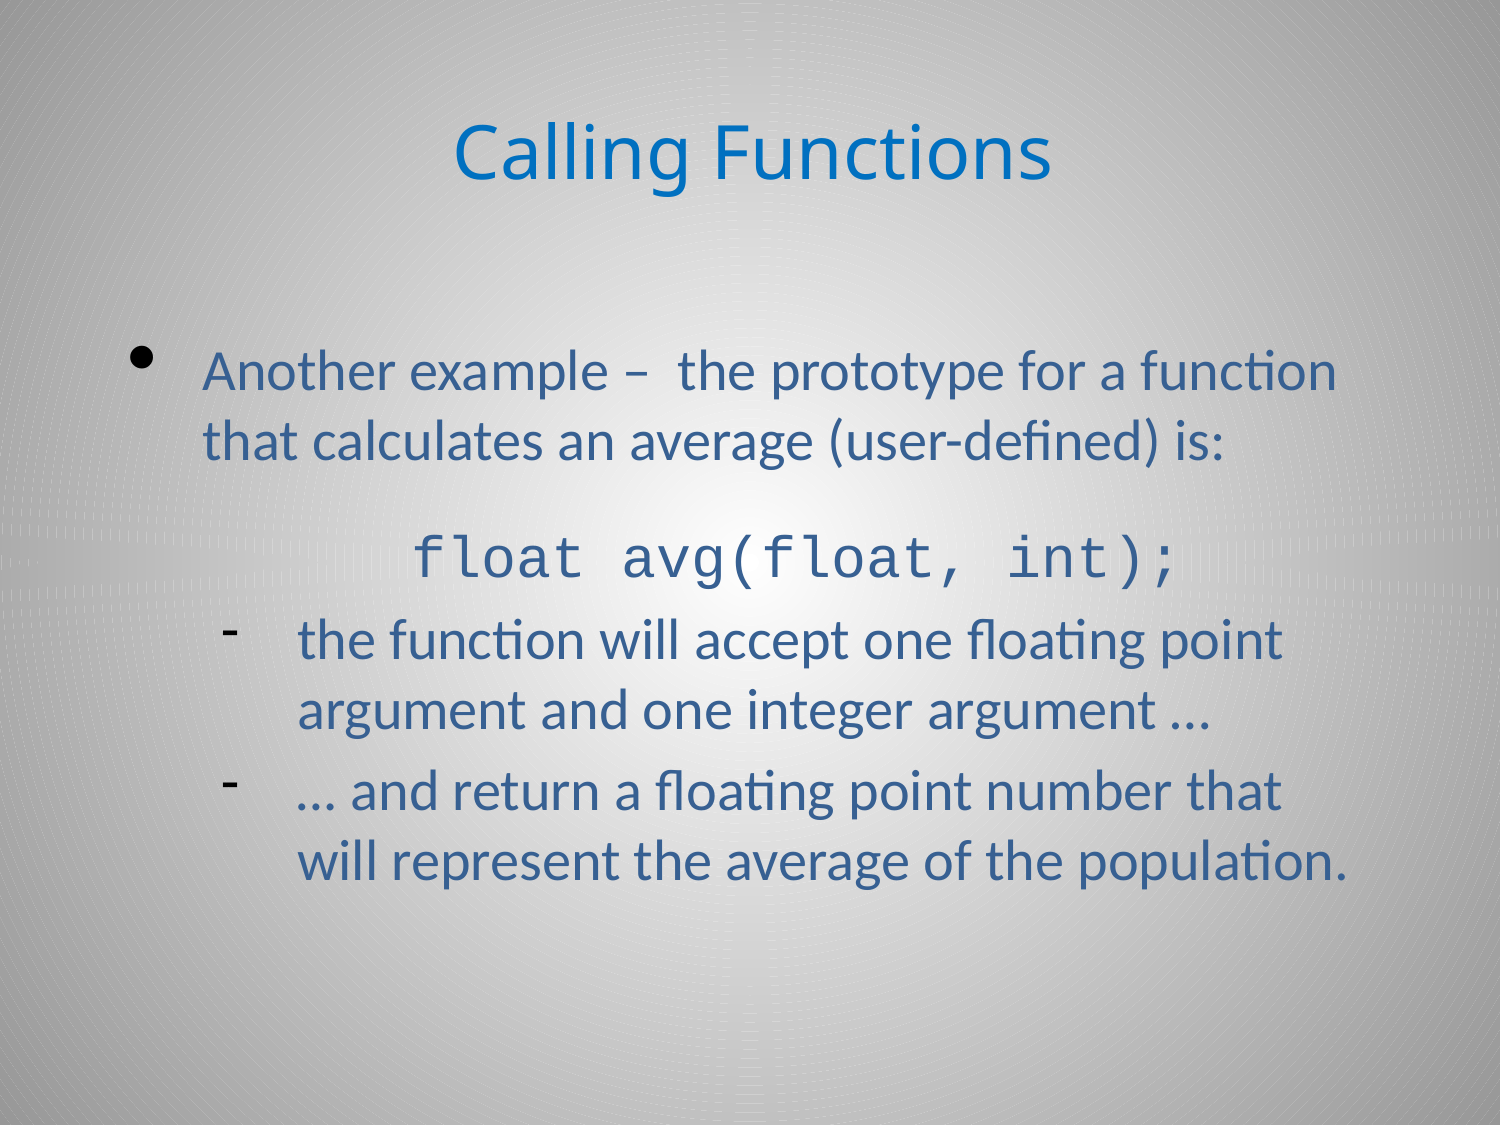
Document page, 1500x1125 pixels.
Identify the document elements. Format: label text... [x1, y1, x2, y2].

title Calling Functions [79, 51, 1428, 249]
list Another example – the prototype for a function that calculates an average (user-defined) is: float avg(float, int); the function will accept one floating point argument and one integer argument … … and return a floating point number that will represent the average of the population. [112, 324, 1388, 1001]
